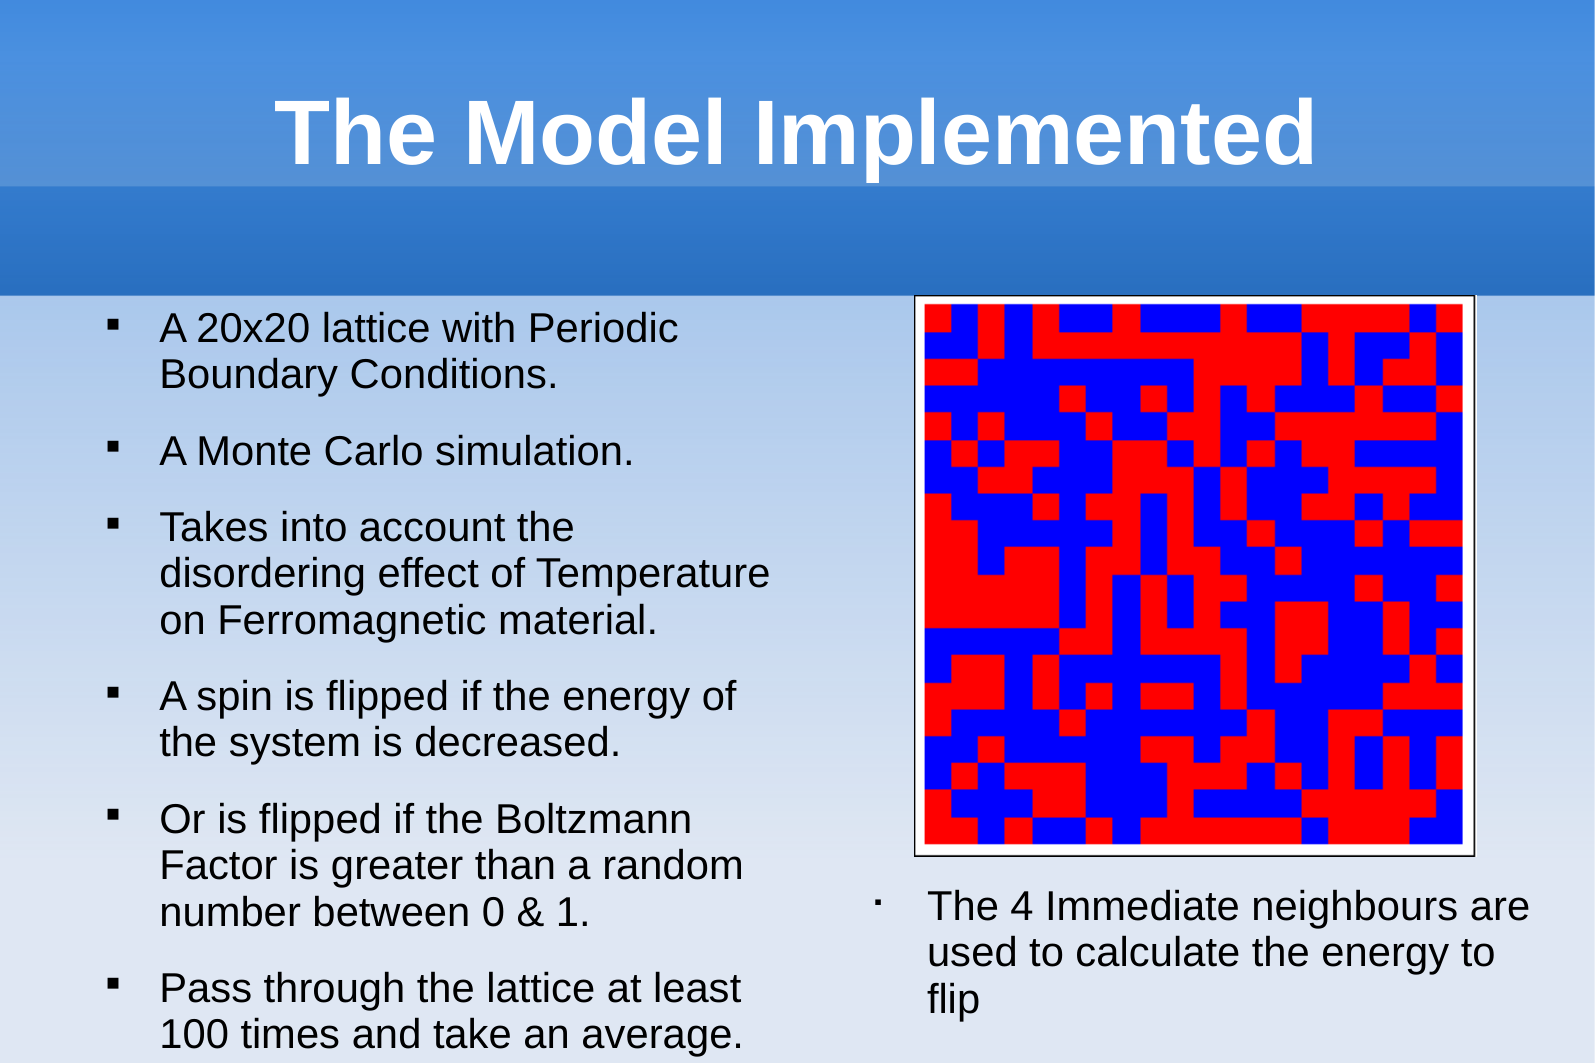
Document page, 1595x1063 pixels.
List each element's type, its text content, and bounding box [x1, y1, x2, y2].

title The Model Implemented [79, 49, 1515, 213]
list The 4 Immediate neighbours are used to calculate the energy to flip [855, 880, 1557, 1034]
text_box [805, 856, 1506, 965]
list A 20x20 lattice with Periodic Boundary Conditions. A Monte Carlo simulation. Takes into account the disordering effect of Temperature on Ferromagnetic material. A spin is flipped if the energy of the system is decreased. Or is flipped if the Boltzmann Factor is greater than a random number between 0 & 1. Pass through the lattice at least 100 times and take an average. [88, 302, 790, 1005]
picture [0, 0, 1595, 1063]
